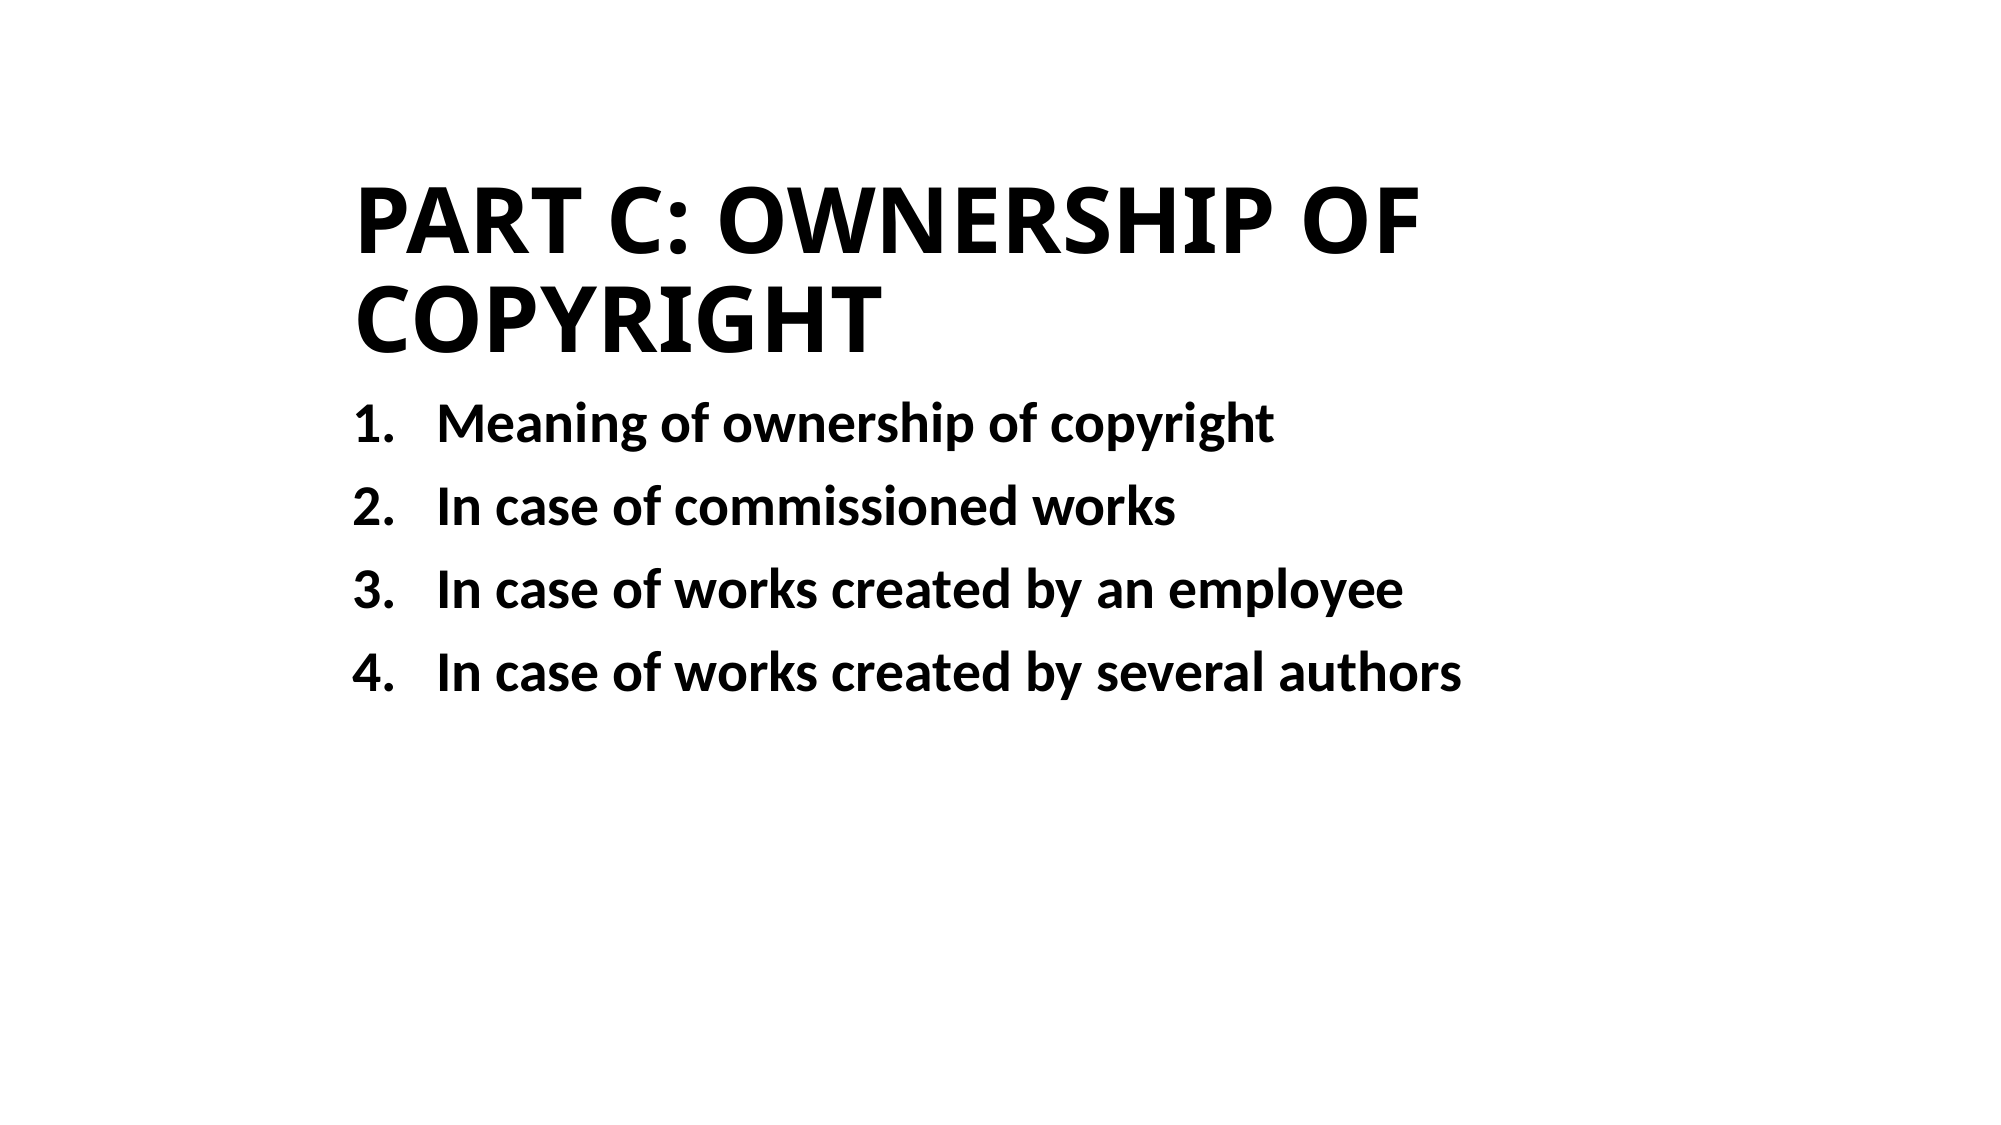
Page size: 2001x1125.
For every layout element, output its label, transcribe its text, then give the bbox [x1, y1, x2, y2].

title PART C: OWNERSHIP OF COPYRIGHT [338, 208, 1689, 340]
list Meaning of ownership of copyright In case of commissioned works In case of works created by an employee In case of works created by several authors [337, 385, 1688, 713]
